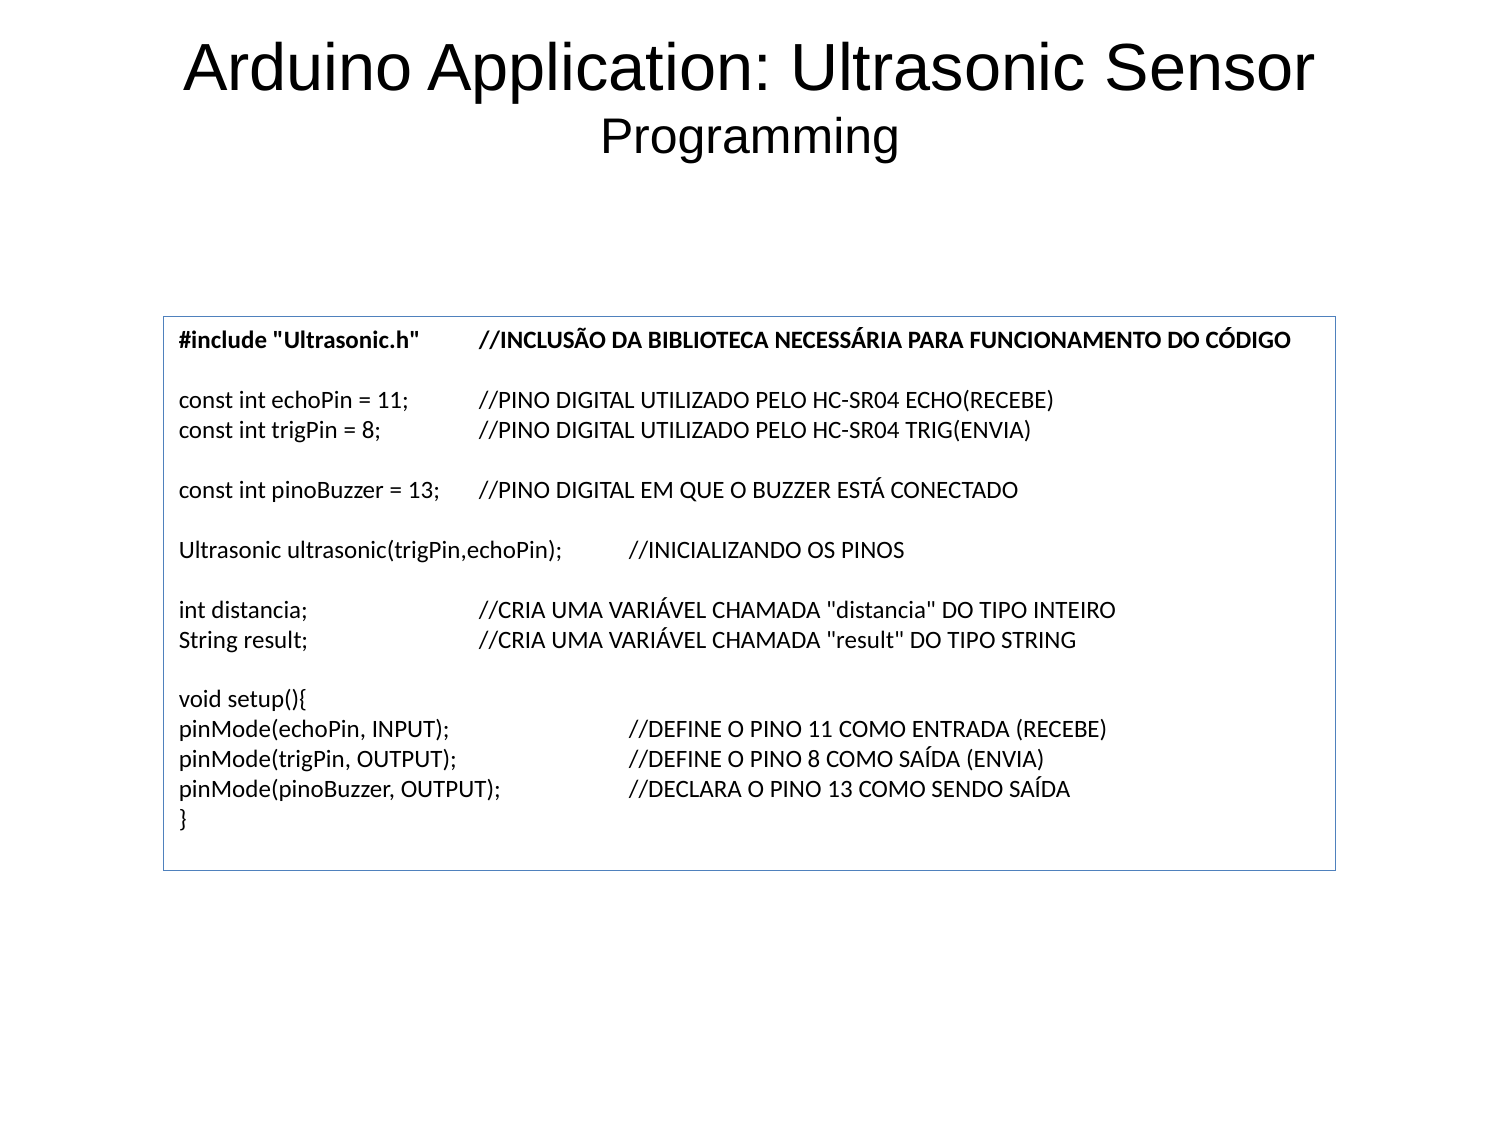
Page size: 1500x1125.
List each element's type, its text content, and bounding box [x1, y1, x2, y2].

title Arduino Application: Ultrasonic Sensor Programming [75, 0, 1425, 188]
text_box #include "Ultrasonic.h" //INCLUSÃO DA BIBLIOTECA NECESSÁRIA PARA FUNCIONAMENTO DO CÓDIGO const int echoPin = 11; //PINO DIGITAL UTILIZADO PELO HC-SR04 ECHO(RECEBE) const int trigPin = 8; //PINO DIGITAL UTILIZADO PELO HC-SR04 TRIG(ENVIA) const int pinoBuzzer = 13; //PINO DIGITAL EM QUE O BUZZER ESTÁ CONECTADO Ultrasonic ultrasonic(trigPin,echoPin); //INICIALIZANDO OS PINOS int distancia; //CRIA UMA VARIÁVEL CHAMADA "distancia" DO TIPO INTEIRO String result; //CRIA UMA VARIÁVEL CHAMADA "result" DO TIPO STRING void setup(){ pinMode(echoPin, INPUT); //DEFINE O PINO 11 COMO ENTRADA (RECEBE) pinMode(trigPin, OUTPUT); //DEFINE O PINO 8 COMO SAÍDA (ENVIA) pinMode(pinoBuzzer, OUTPUT); //DECLARA O PINO 13 COMO SENDO SAÍDA } [163, 316, 1336, 871]
